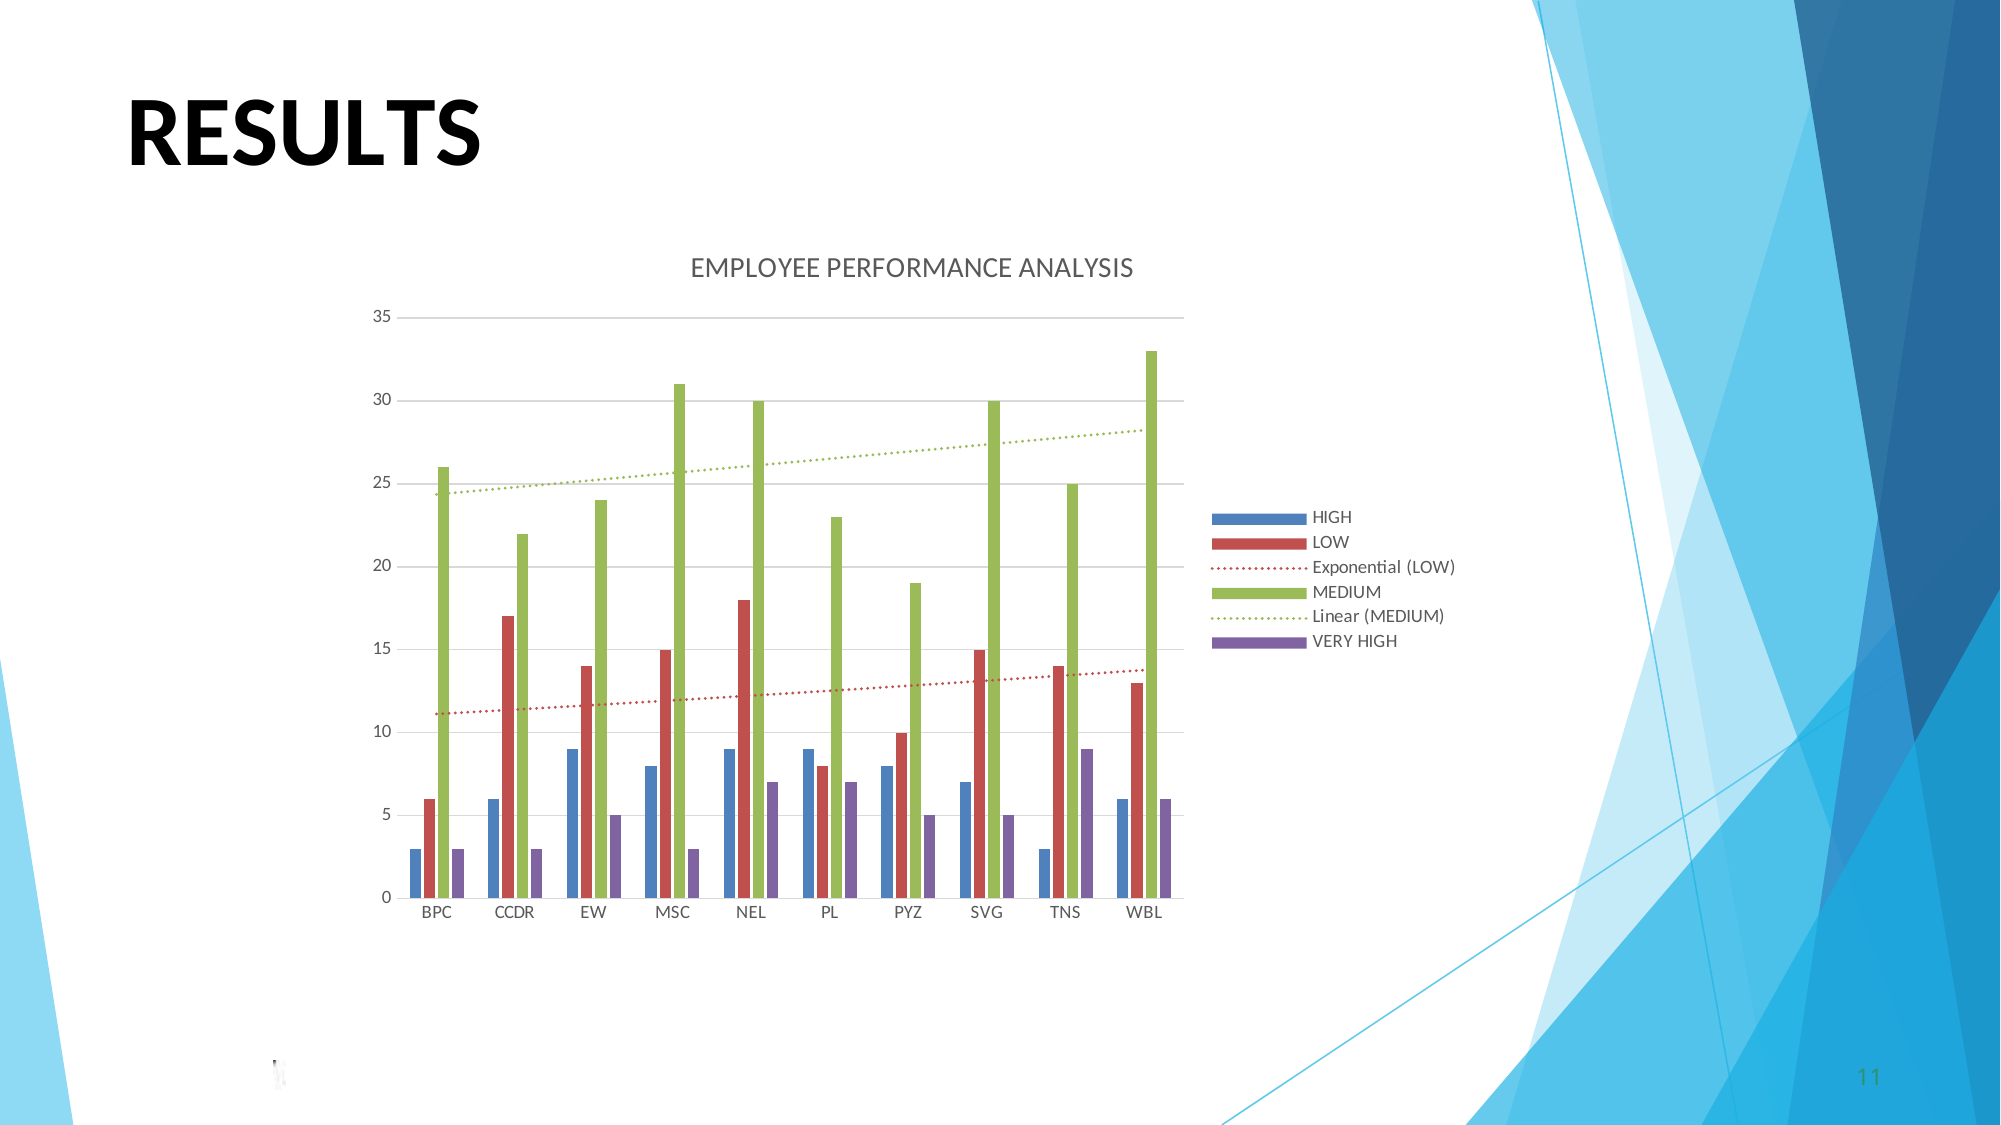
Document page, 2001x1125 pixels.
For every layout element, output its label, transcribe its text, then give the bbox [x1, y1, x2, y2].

chart [349, 224, 1476, 938]
text_box 11 [1849, 1061, 1888, 1095]
title RESULTS [123, 63, 524, 254]
picture [273, 1060, 287, 1091]
